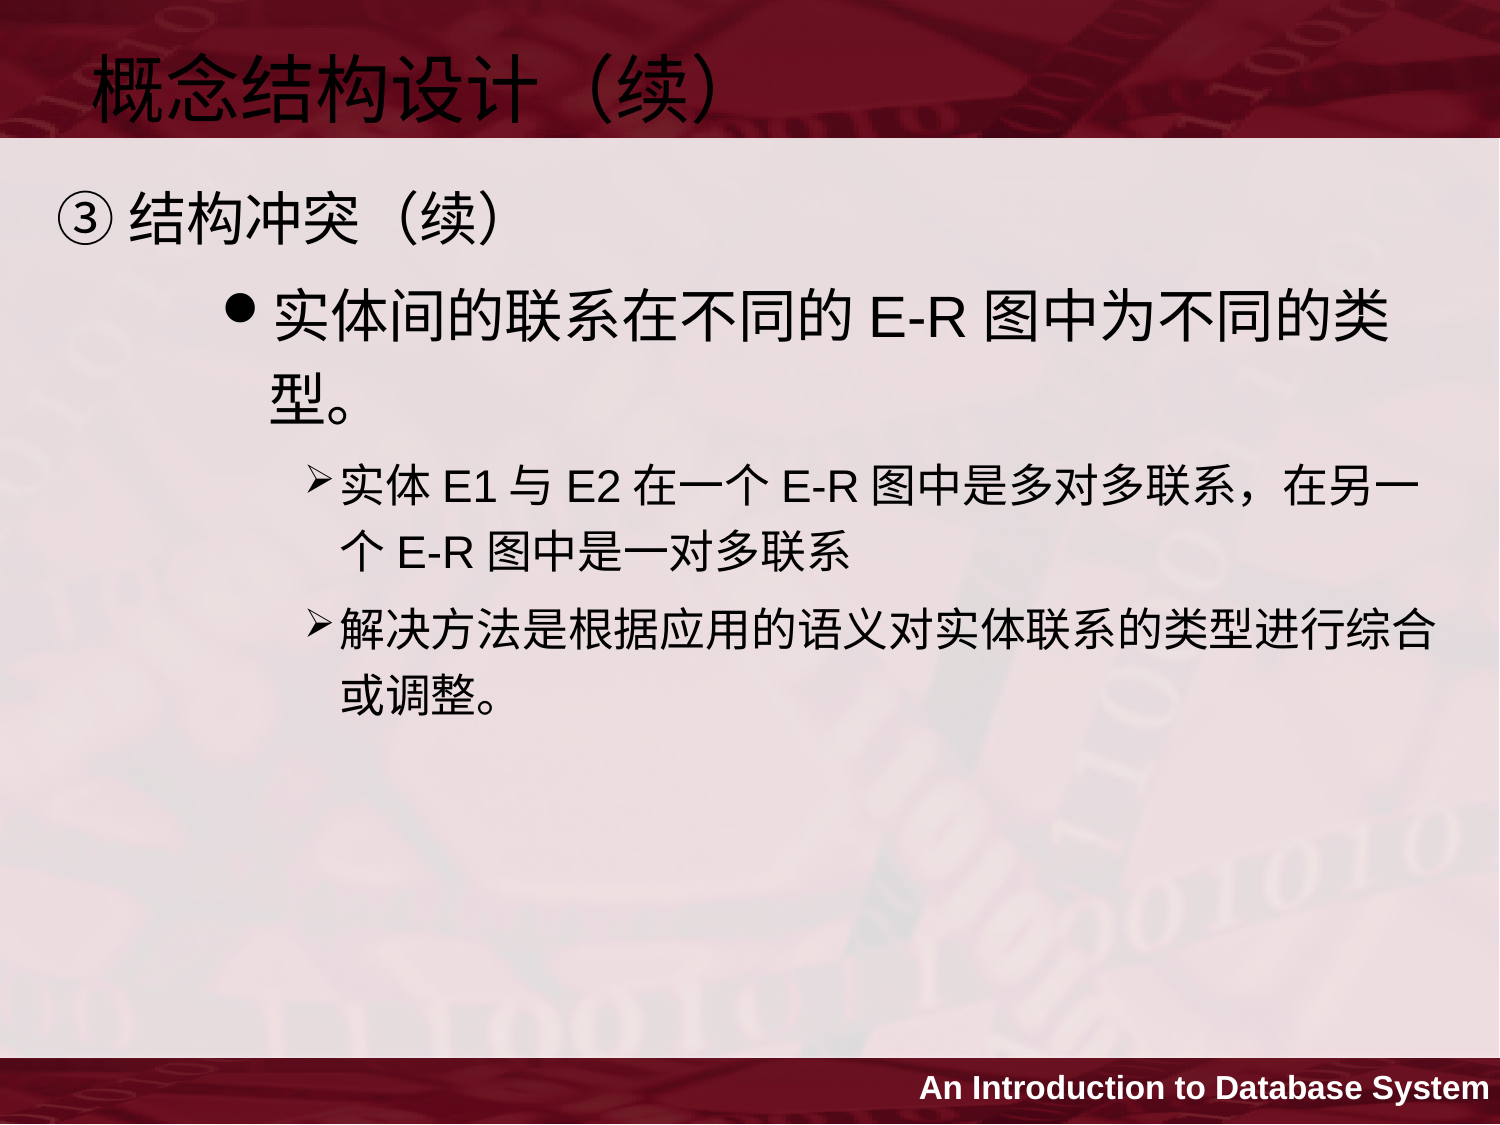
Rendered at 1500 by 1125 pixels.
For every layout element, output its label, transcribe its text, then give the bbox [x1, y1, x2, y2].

picture [0, 0, 1500, 1124]
title 概念结构设计（续） [75, 0, 1425, 160]
list ③结构冲突（续） 实体间的联系在不同的E-R图中为不同的类型。 实体E1与E2在一个E-R图中是多对多联系，在另一个E-R图中是一对多联系 解决方法是根据应用的语义对实体联系的类型进行综合或调整。 [41, 160, 1471, 1017]
